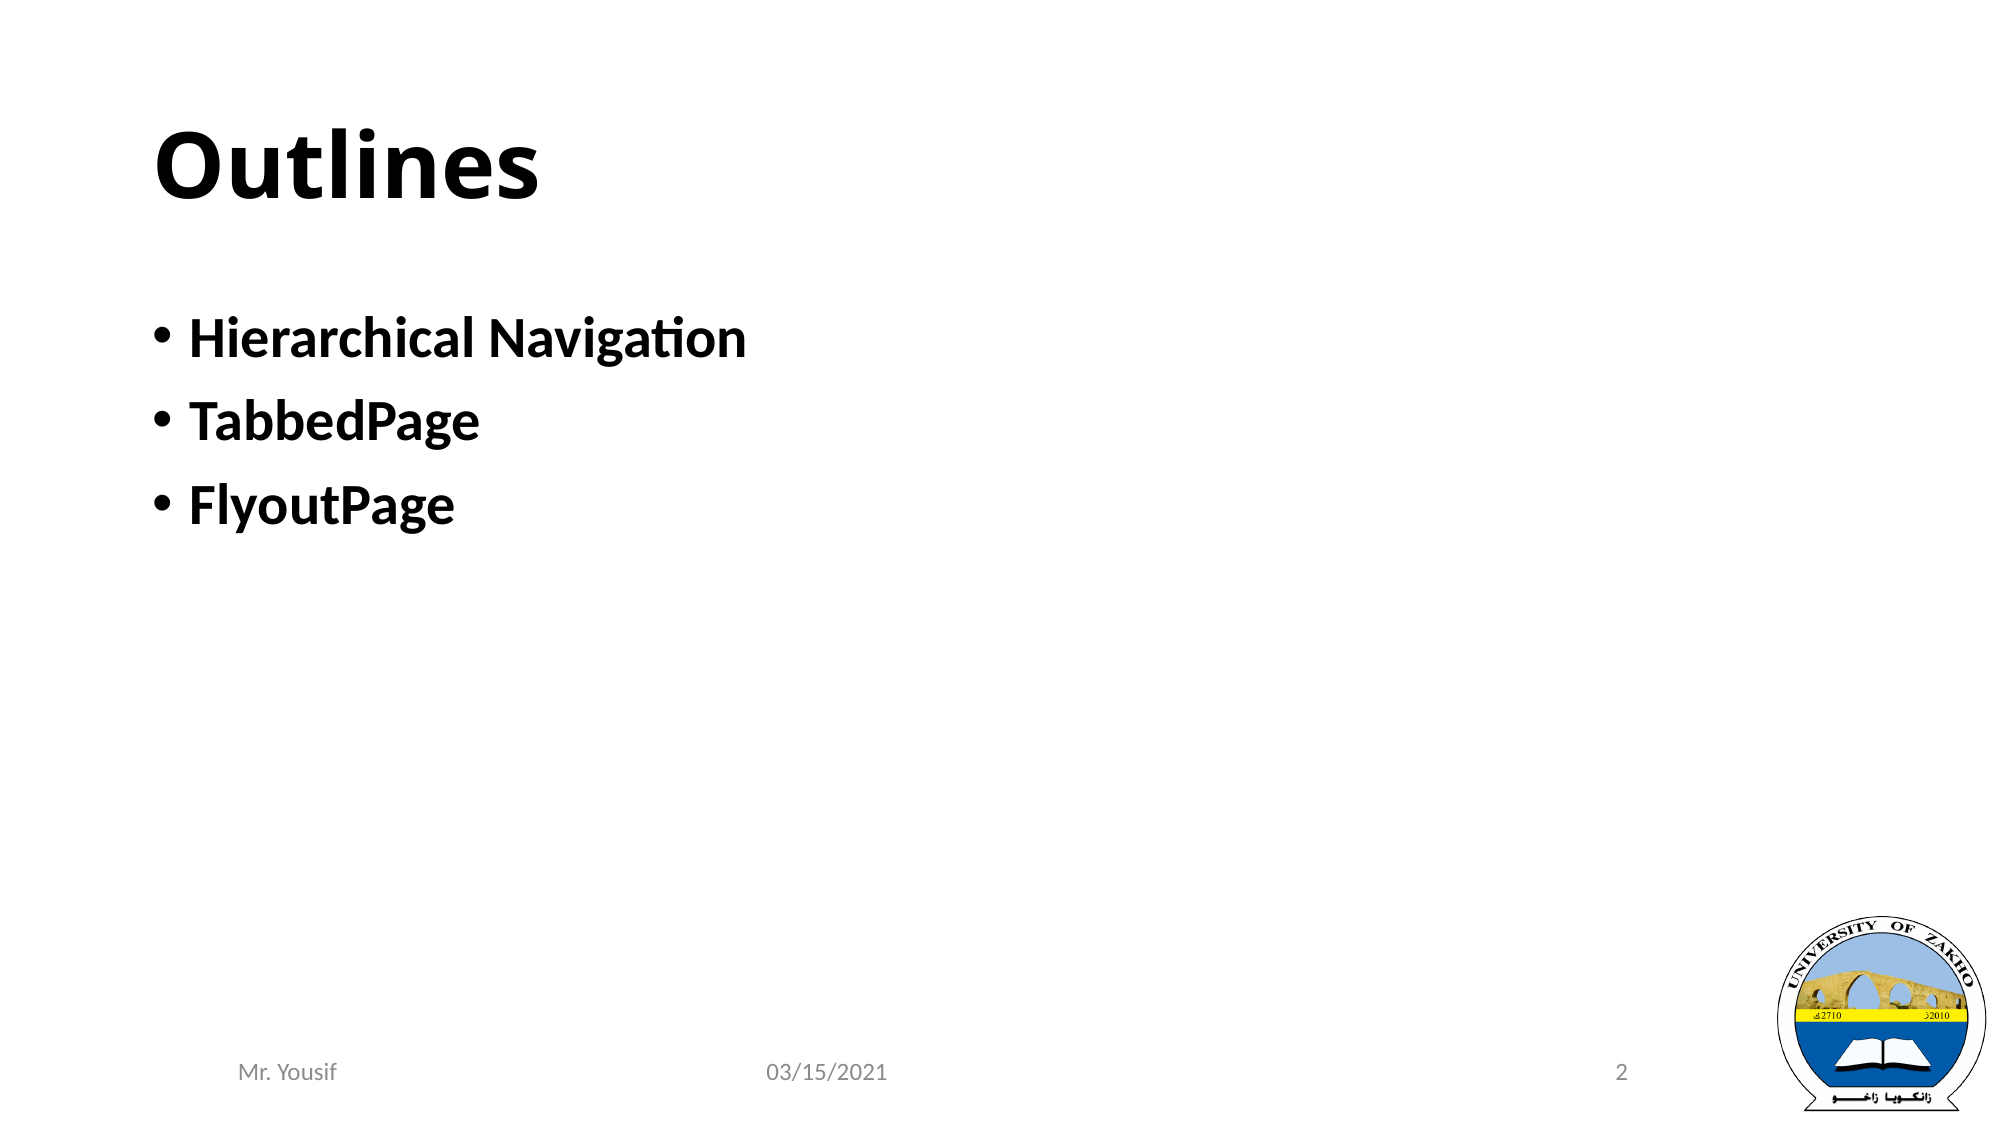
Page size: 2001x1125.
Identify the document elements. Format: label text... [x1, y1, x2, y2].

footer Mr. Yousif [137, 1040, 438, 1101]
list Hierarchical Navigation TabbedPage FlyoutPage [137, 299, 1863, 1014]
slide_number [751, 1040, 1021, 1101]
title Outlines [137, 59, 1863, 278]
slide_number 2 [1193, 1040, 1644, 1101]
picture [1776, 915, 1987, 1112]
